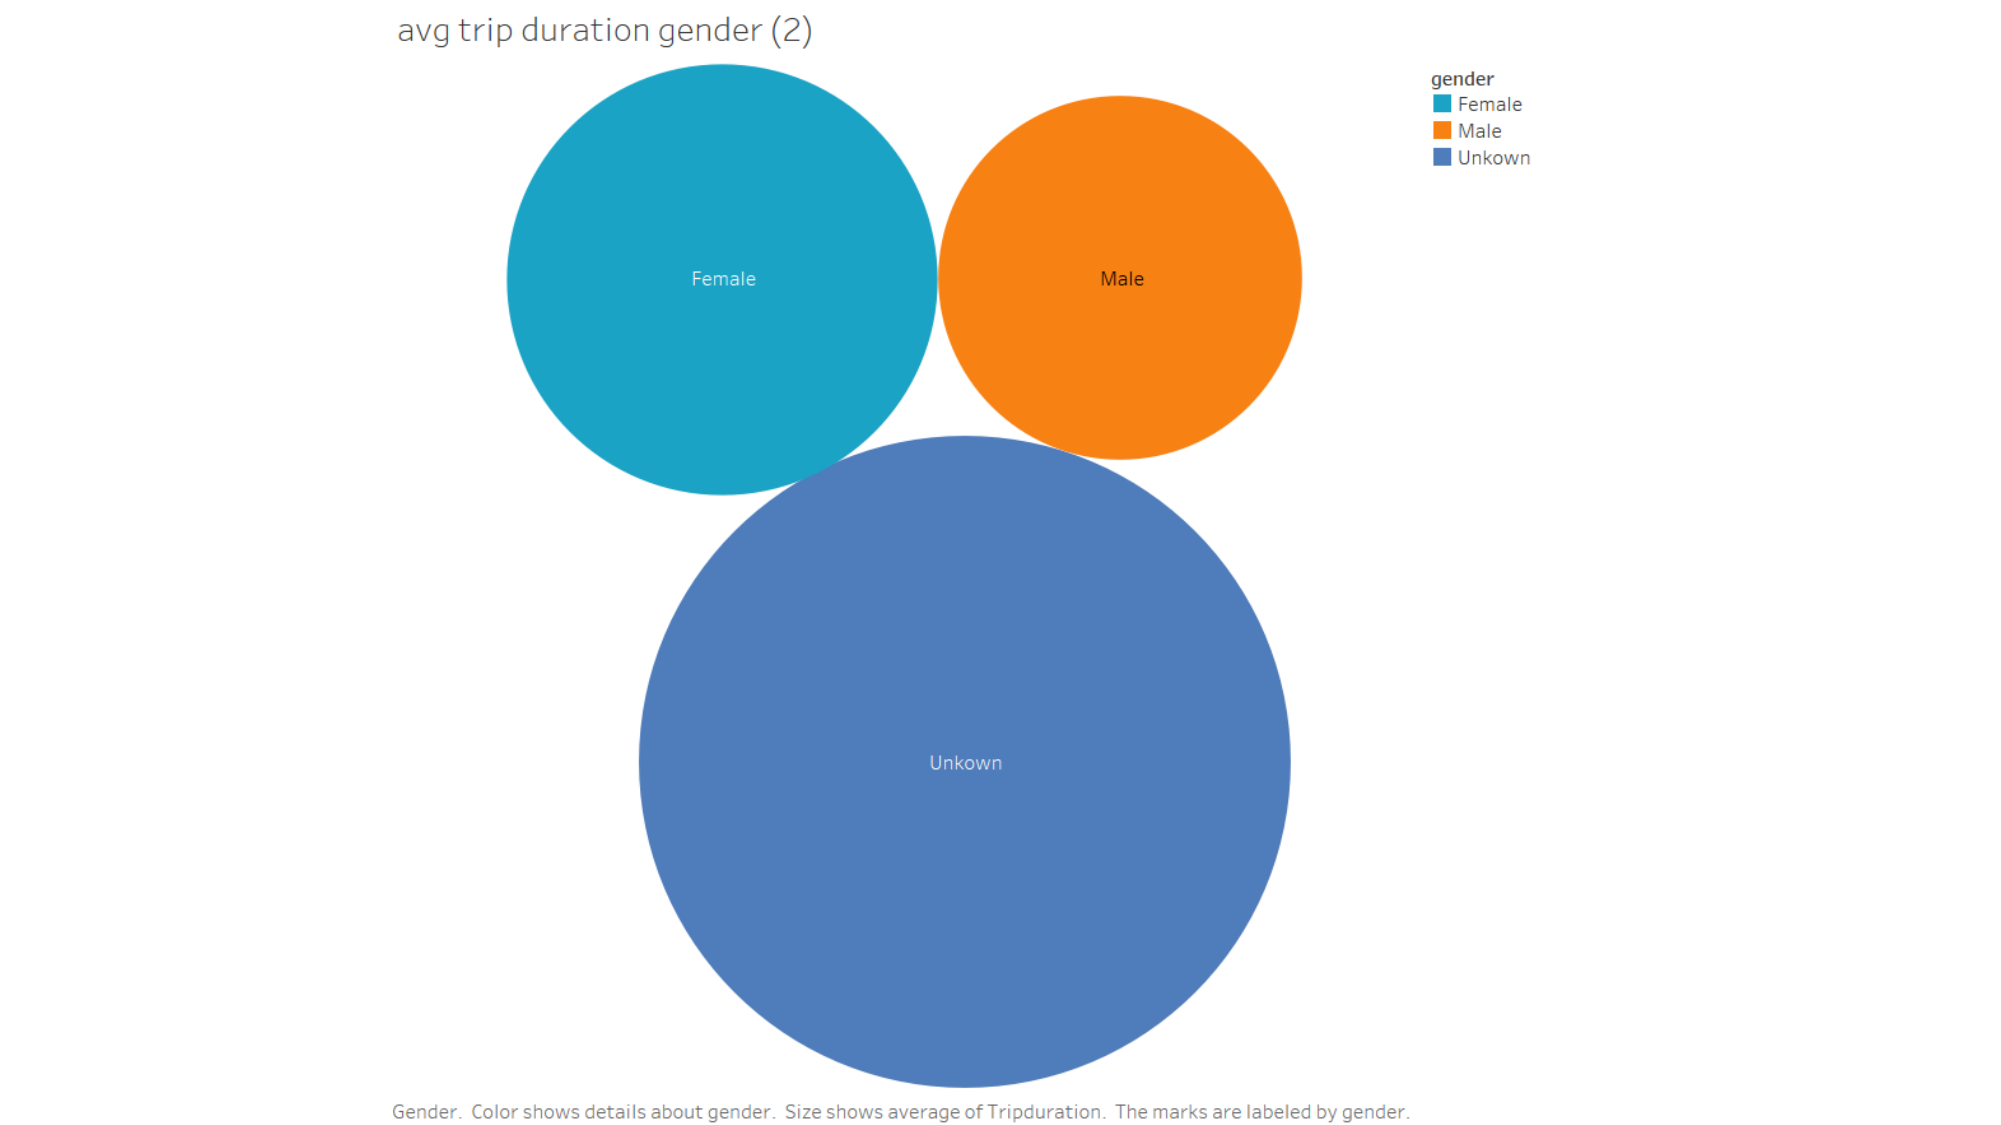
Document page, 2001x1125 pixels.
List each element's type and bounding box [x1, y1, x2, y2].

picture [392, 0, 1608, 1125]
